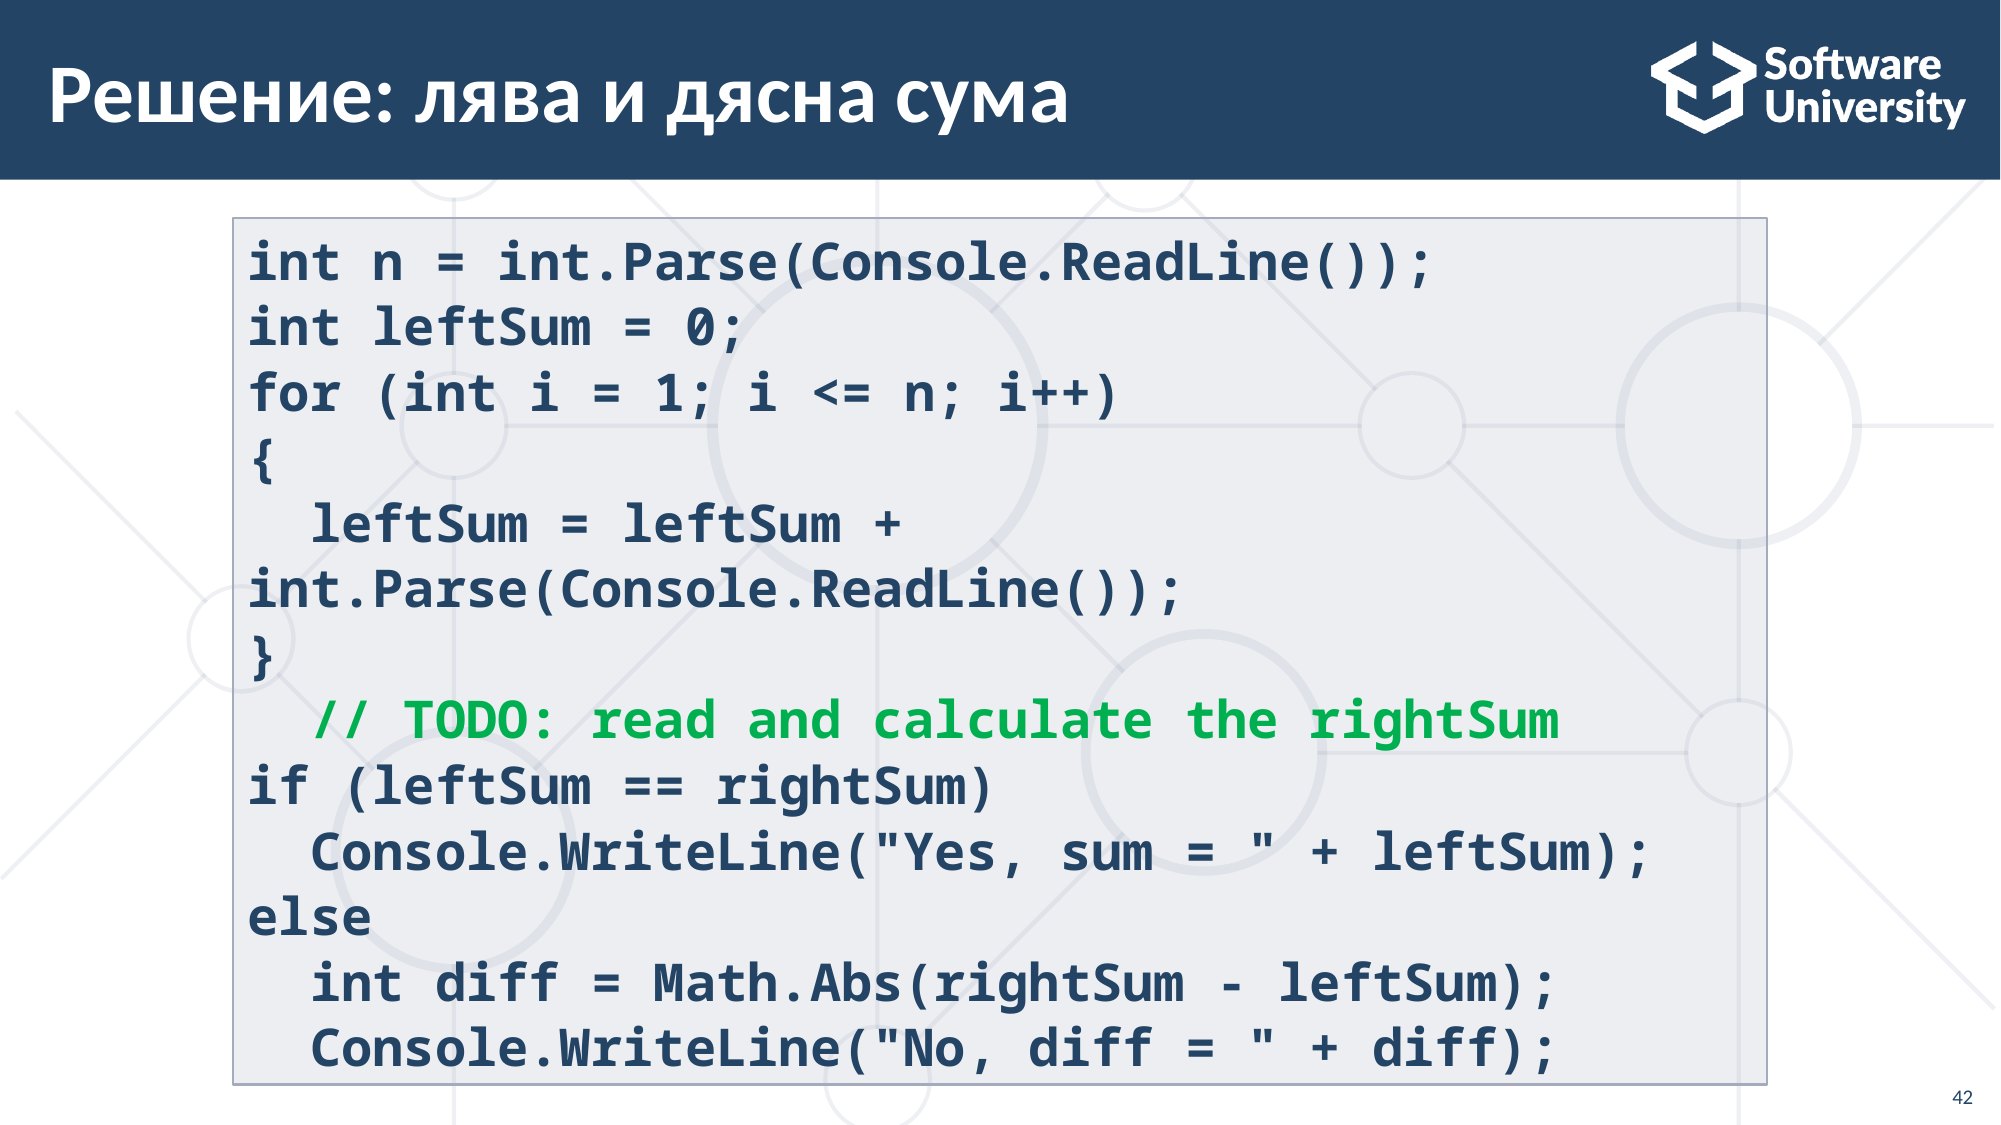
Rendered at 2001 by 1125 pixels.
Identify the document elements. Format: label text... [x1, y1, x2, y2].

picture [1651, 41, 1966, 134]
slide_number 42 [1927, 1067, 1989, 1117]
title Решение: лява и дясна сума [31, 16, 1625, 162]
text_box int n = int.Parse(Console.ReadLine()); int leftSum = 0; for (int i = 1; i <= n; i++) { leftSum = leftSum + int.Parse(Console.ReadLine()); } // TODO: read and calculate the rightSum if (leftSum == rightSum) Console.WriteLine("Yes, sum = " + leftSum); else int diff = Math.Abs(rightSum - leftSum); Console.WriteLine("No, diff = " + diff); [232, 217, 1767, 1085]
